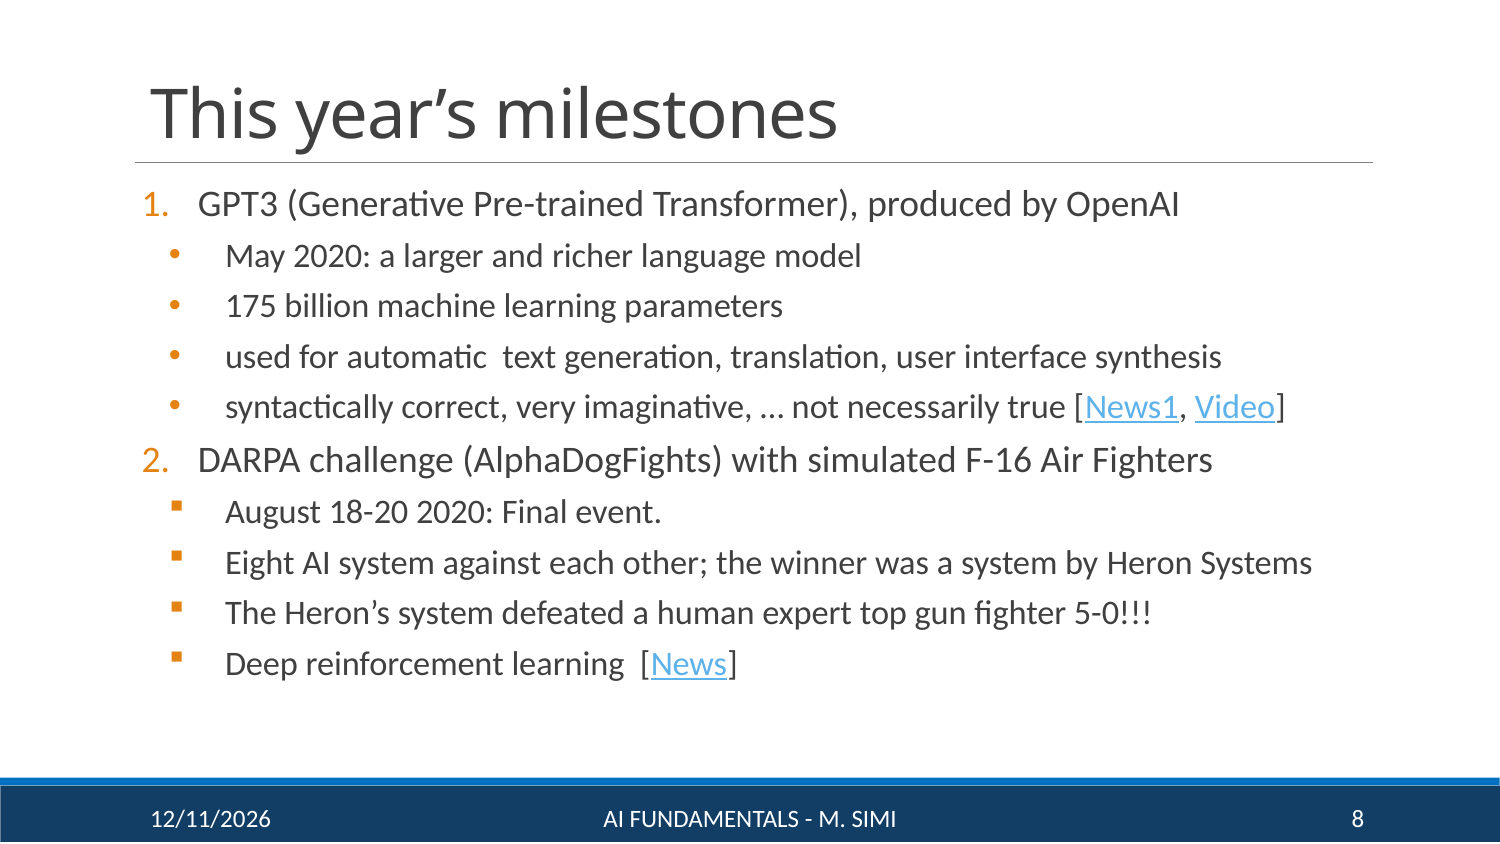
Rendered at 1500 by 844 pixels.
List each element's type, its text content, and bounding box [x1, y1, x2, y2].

footer AI Fundamentals - M. Simi [453, 794, 1047, 840]
slide_number 8 [1218, 794, 1380, 840]
title This year’s milestones [135, 32, 1373, 160]
list GPT3 (Generative Pre-trained Transformer), produced by OpenAI May 2020: a larger and richer language model 175 billion machine learning parameters used for automatic text generation, translation, user interface synthesis syntactically correct, very imaginative, … not necessarily true [News1, Video] DARPA challenge (AlphaDogFights) with simulated F-16 Air Fighters August 18-20 2020: Final event. Eight AI system against each other; the winner was a system by Heron Systems The Heron’s system defeated a human expert top gun fighter 5-0!!! Deep reinforcement learning [News] [135, 171, 1373, 707]
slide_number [135, 794, 440, 840]
